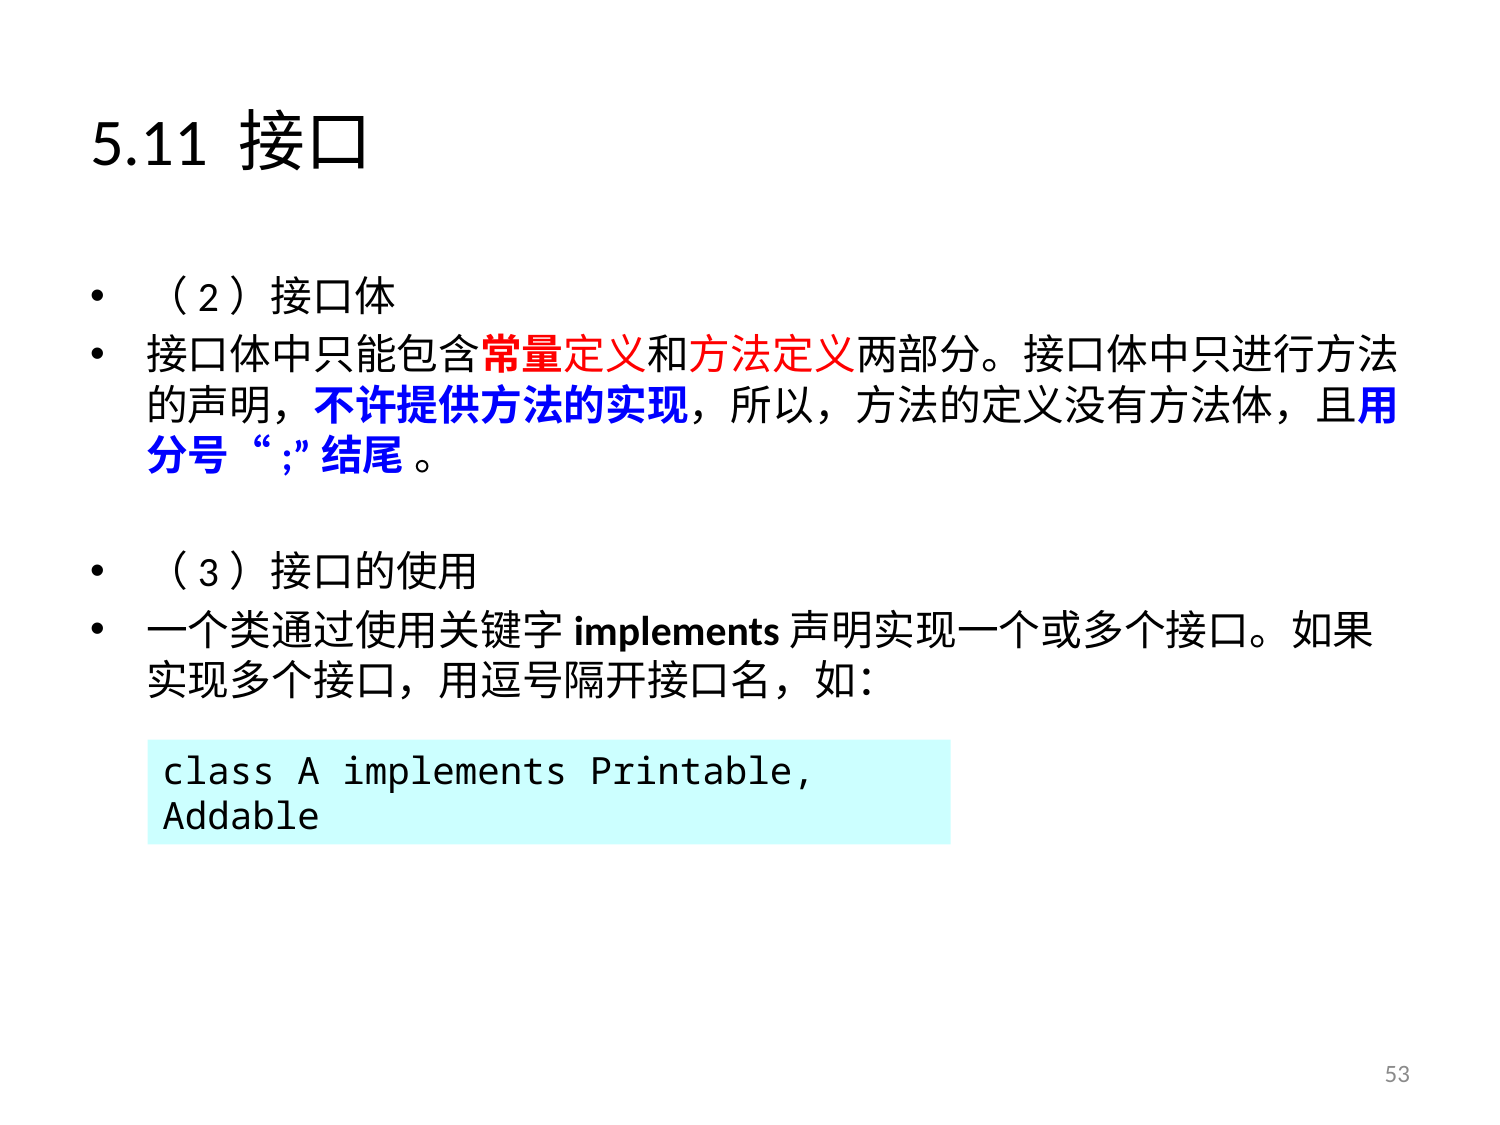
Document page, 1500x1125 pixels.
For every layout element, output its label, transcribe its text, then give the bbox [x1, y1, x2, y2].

list （2）接口体 接口体中只能包含常量定义和方法定义两部分。接口体中只进行方法的声明，不许提供方法的实现，所以，方法的定义没有方法体，且用分号“;”结尾 。 （3）接口的使用 一个类通过使用关键字implements声明实现一个或多个接口。如果实现多个接口，用逗号隔开接口名，如： [75, 262, 1425, 1005]
slide_number 53 [1074, 1042, 1425, 1103]
text_box class A implements Printable, Addable [147, 739, 951, 845]
title 5.11 接口 [75, 45, 1425, 233]
